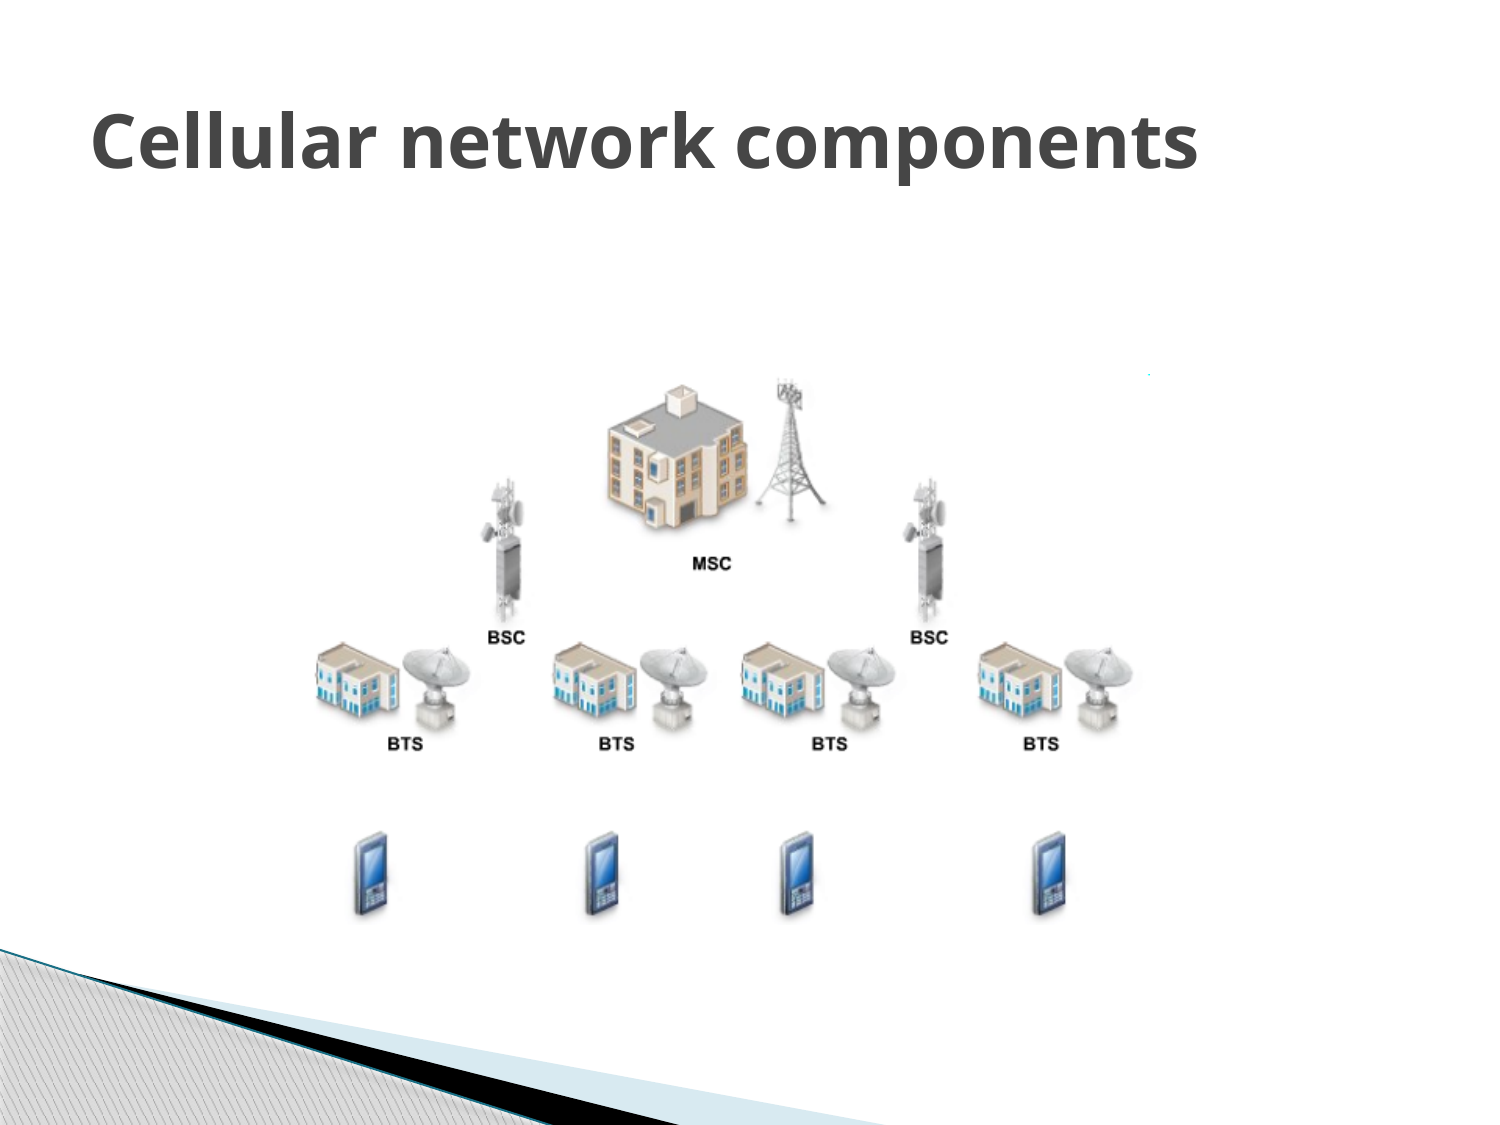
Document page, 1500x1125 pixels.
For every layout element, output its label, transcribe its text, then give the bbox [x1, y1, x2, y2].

title Cellular network components [75, 45, 1425, 233]
picture [287, 374, 1151, 926]
